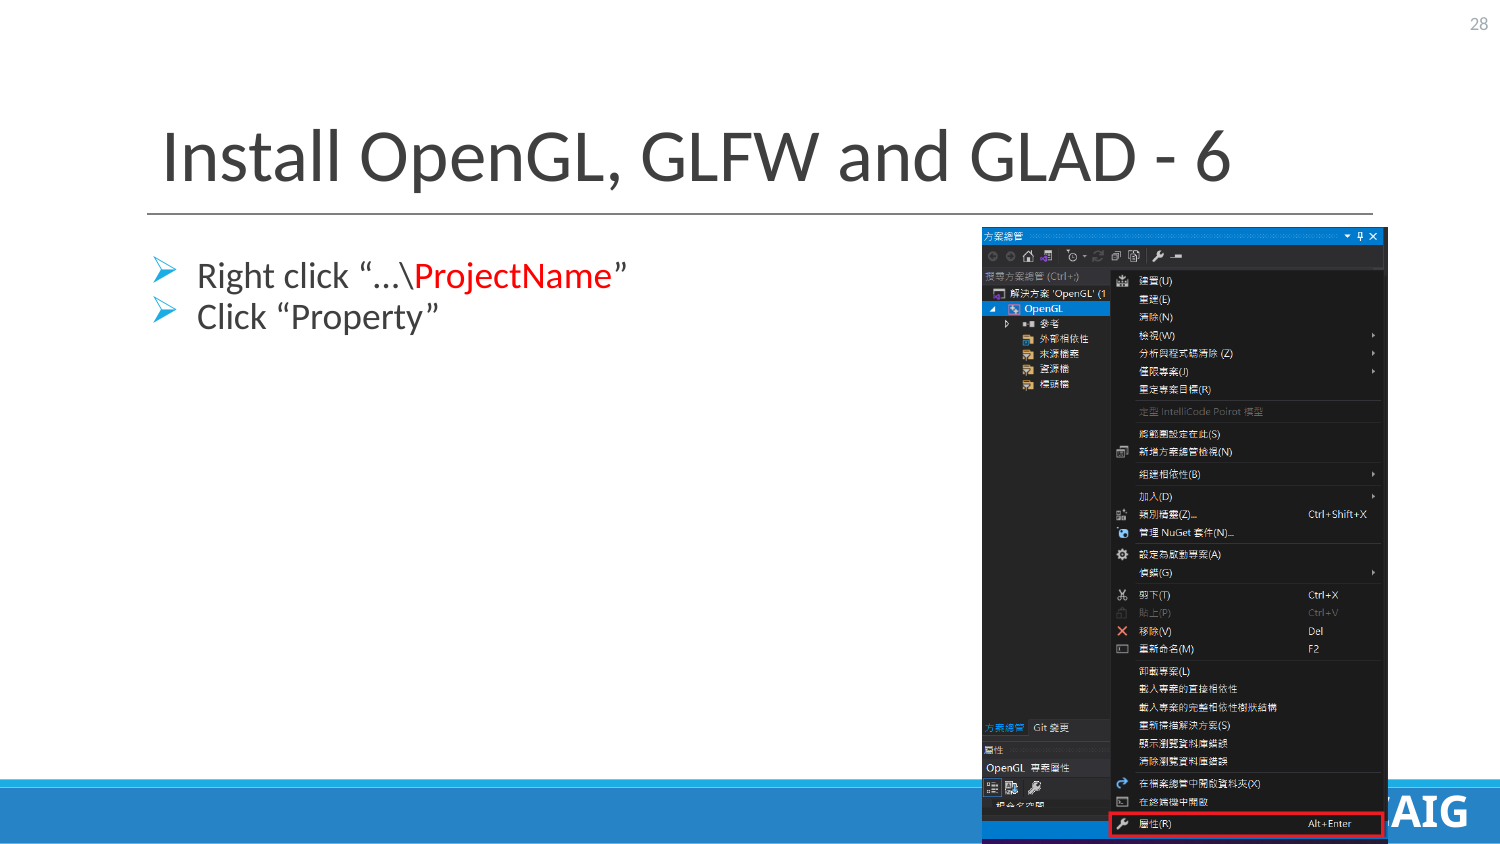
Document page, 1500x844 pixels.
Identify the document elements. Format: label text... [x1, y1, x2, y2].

title Install OpenGL, GLFW and GLAD - 6 [150, 23, 1388, 202]
list Right click “…\ProjectName” Click “Property” [150, 250, 977, 746]
picture [982, 227, 1388, 844]
